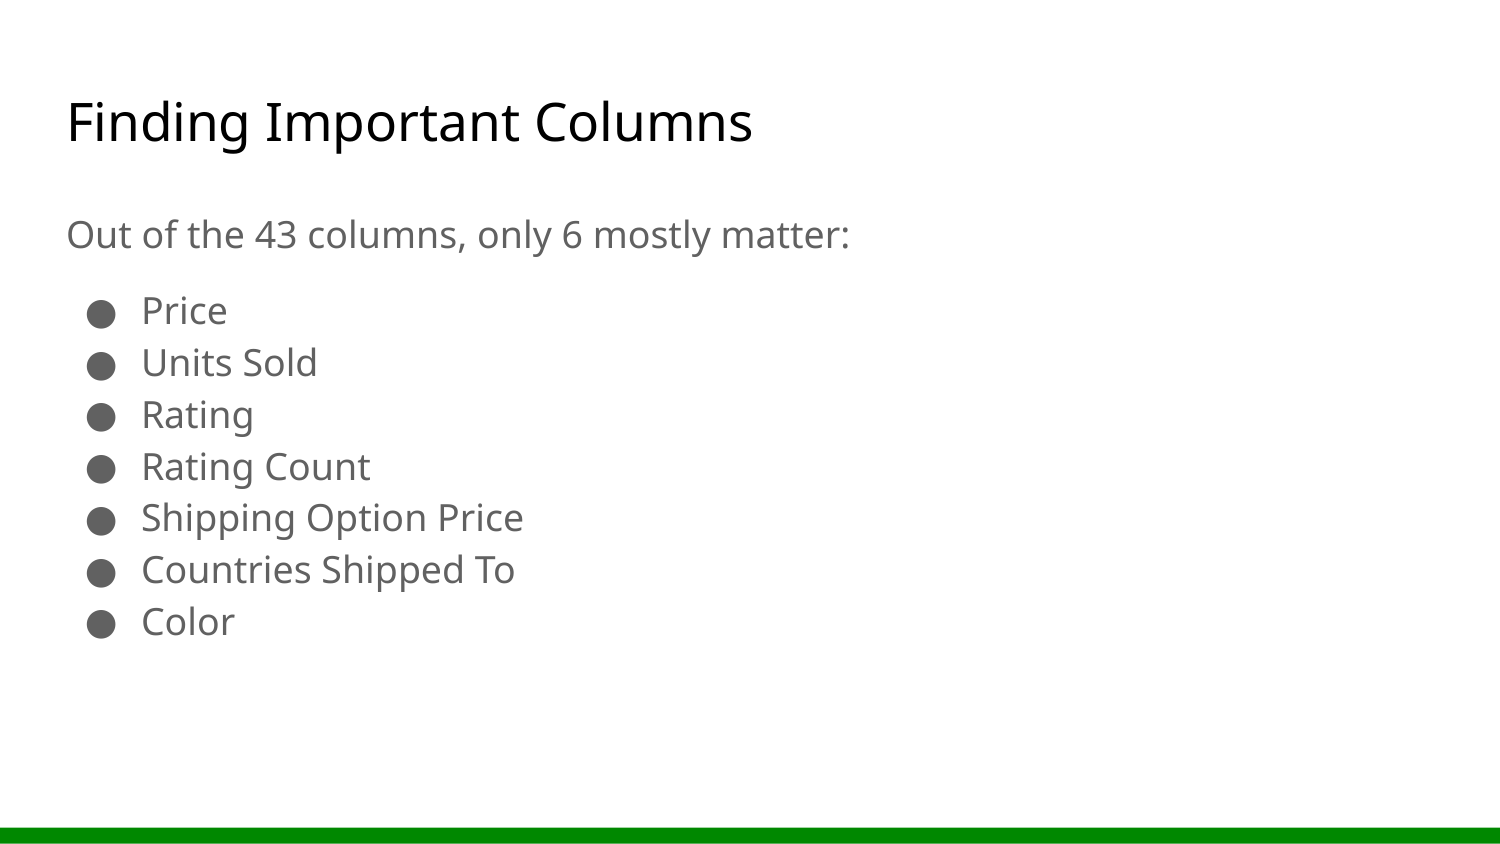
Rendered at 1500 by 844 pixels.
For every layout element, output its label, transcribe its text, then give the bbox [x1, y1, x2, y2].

title Finding Important Columns [51, 72, 1449, 167]
list Out of the 43 columns, only 6 mostly matter: Price Units Sold Rating Rating Count Shipping Option Price Countries Shipped To Color [51, 189, 1449, 750]
